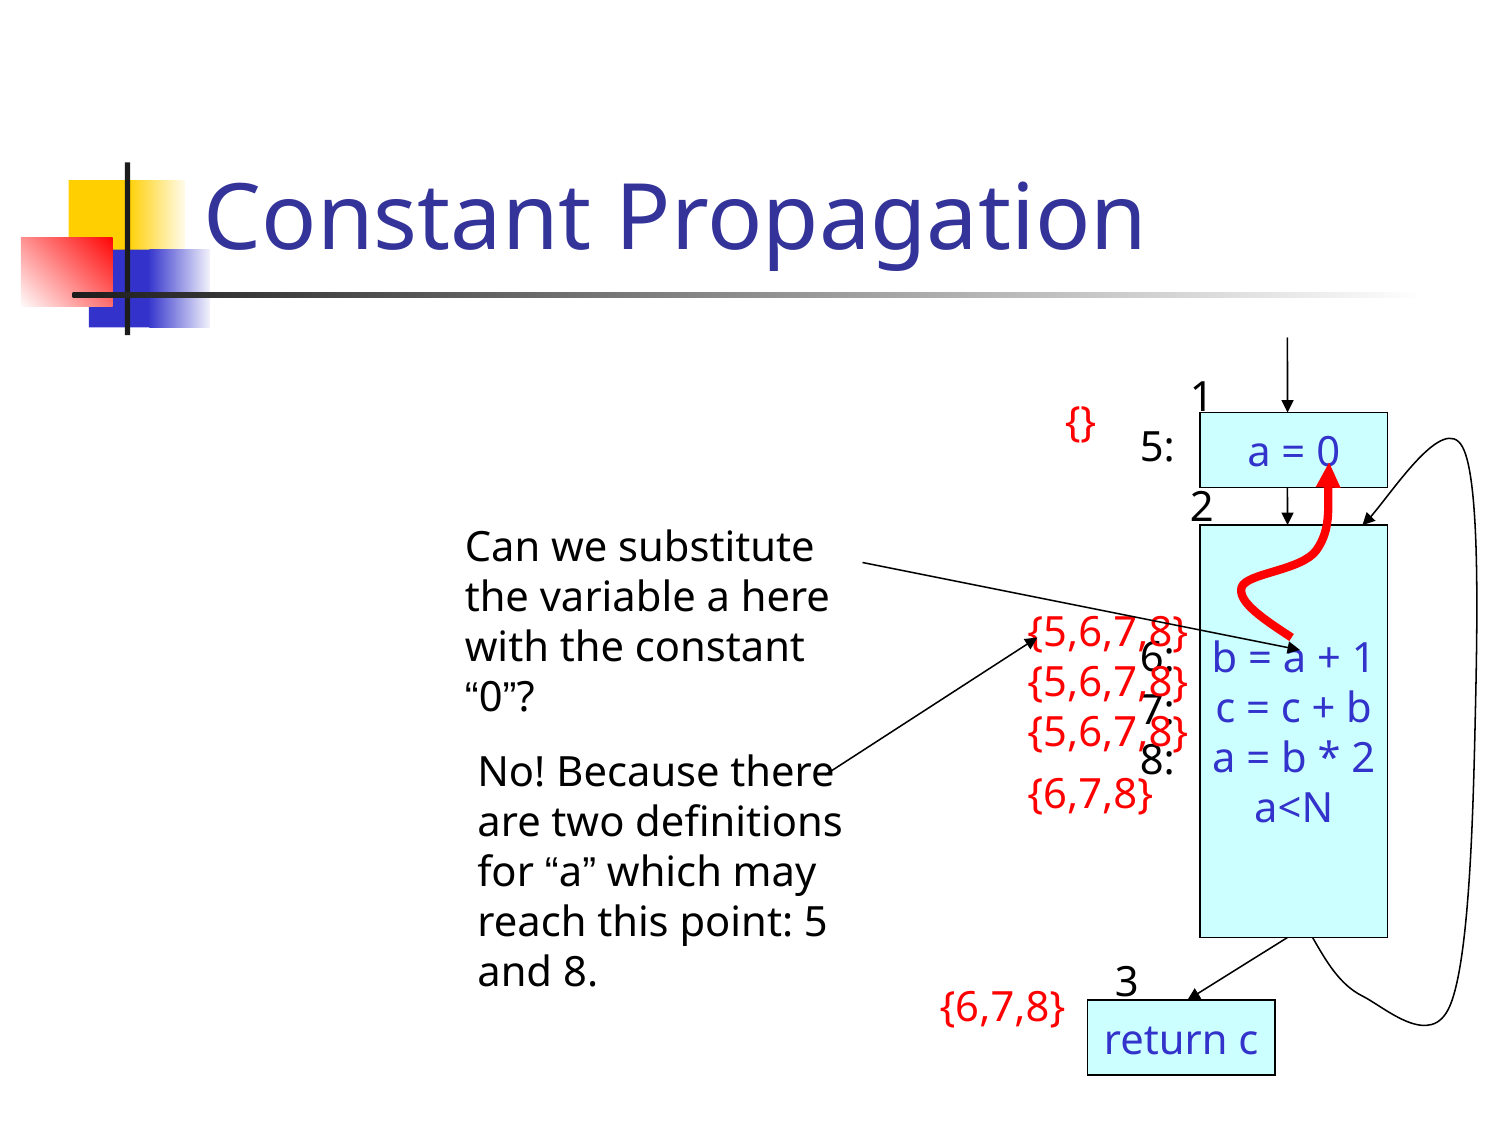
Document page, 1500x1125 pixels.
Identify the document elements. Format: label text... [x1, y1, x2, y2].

text_box a = 0 [1200, 412, 1388, 488]
text_box b = a + 1 c = c + b a = b * 2 a<N [1200, 525, 1362, 938]
text_box {6,7,8} [924, 972, 1138, 1038]
text_box {6,7,8} [1012, 759, 1225, 825]
text_box {5,6,7,8} [1012, 647, 1225, 697]
text_box [1241, 462, 1335, 638]
text_box 1 [1174, 362, 1250, 428]
text_box Can we substitute the variable a here with the constant “0”? [449, 512, 888, 728]
title Constant Propagation [188, 35, 1468, 275]
text_box [824, 637, 1038, 776]
text_box 2 [1174, 472, 1250, 538]
text_box return c [1087, 999, 1275, 1075]
text_box [1187, 937, 1288, 1000]
text_box 3 [1099, 947, 1175, 1013]
text_box [1281, 337, 1294, 413]
text_box {} [1050, 387, 1175, 453]
text_box [1312, 438, 1477, 1026]
text_box 5: [1124, 412, 1200, 478]
text_box [862, 562, 1300, 654]
text_box {5,6,7,8} [1012, 697, 1225, 759]
text_box No! Because there are two definitions for “a” which may reach this point: 5 and 8. [462, 737, 900, 1003]
text_box {5,6,7,8} [1012, 597, 1225, 647]
text_box [1281, 487, 1294, 526]
